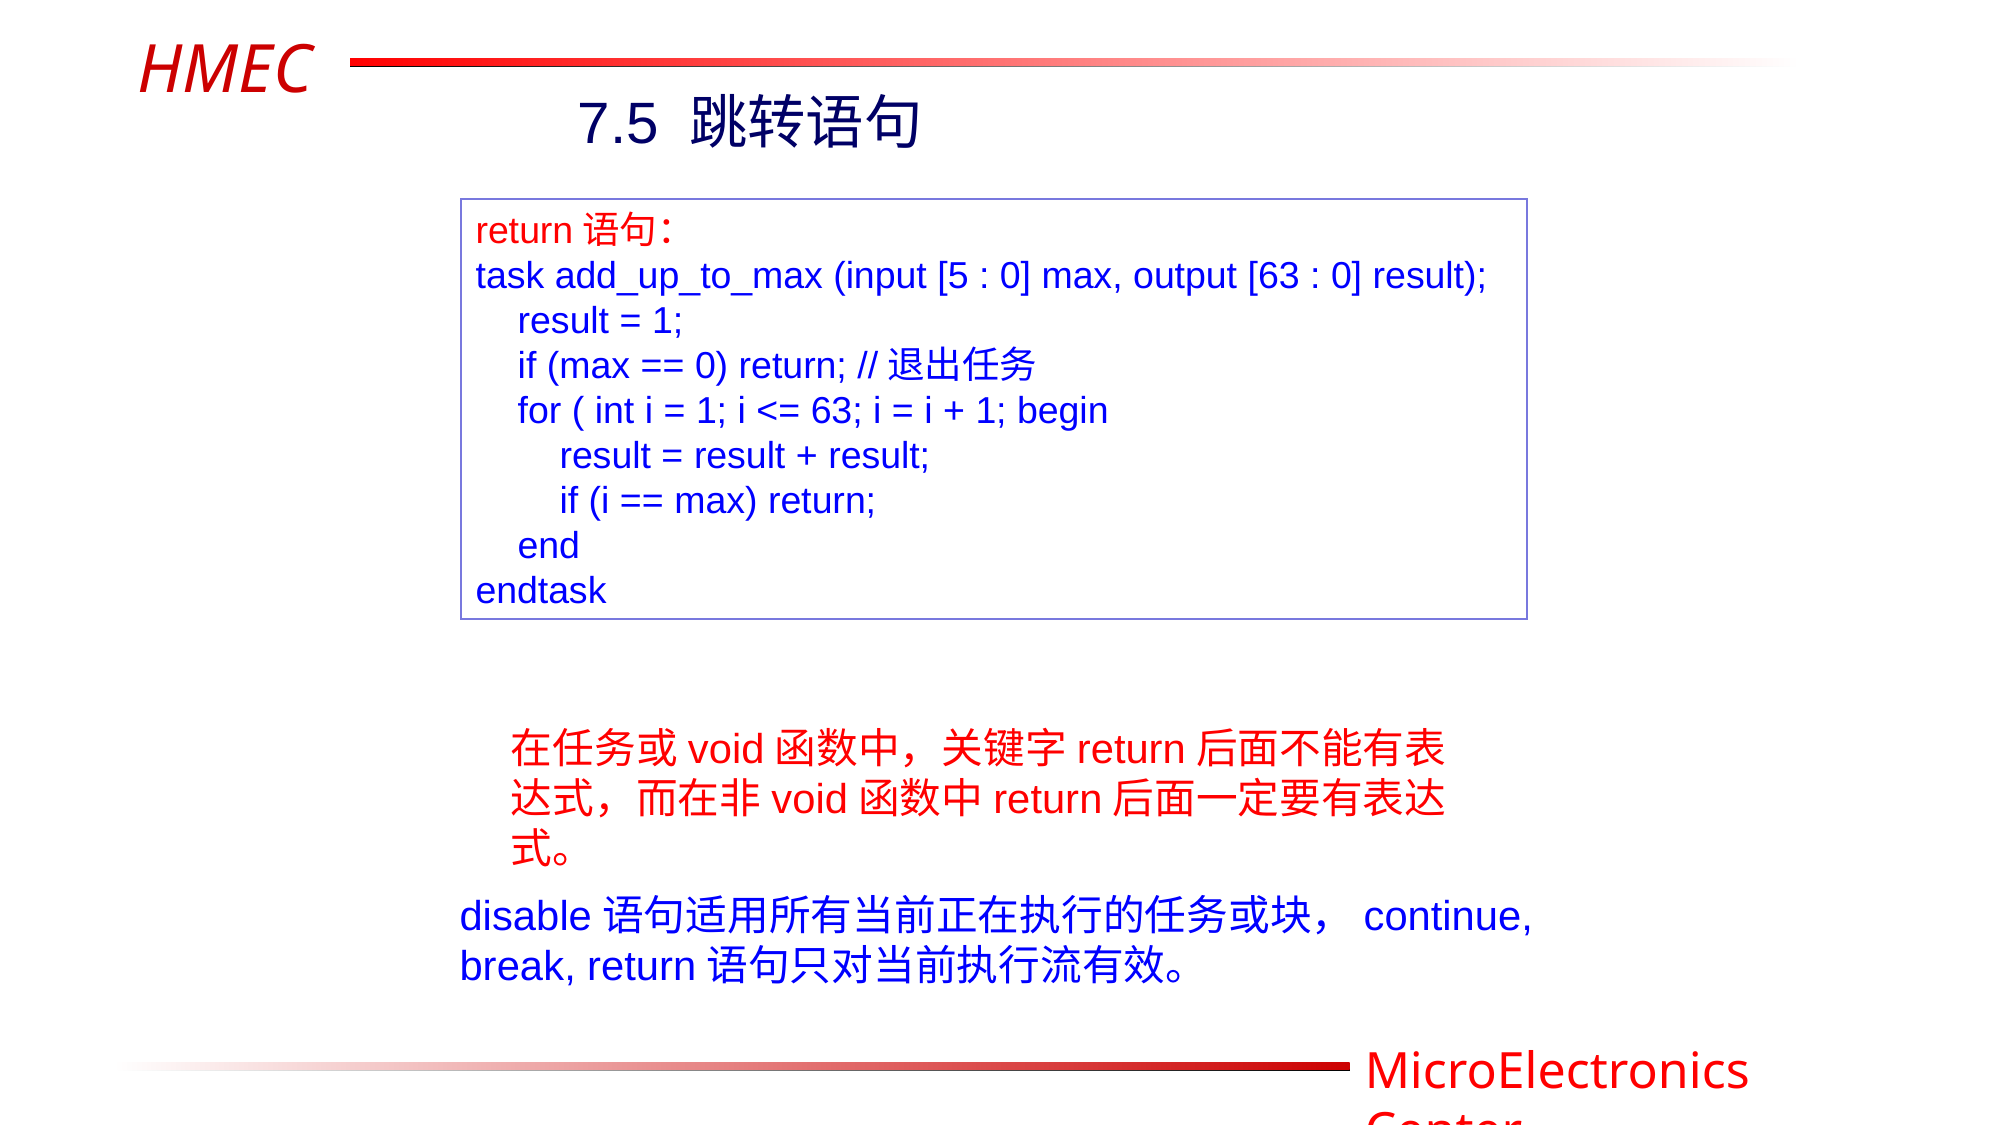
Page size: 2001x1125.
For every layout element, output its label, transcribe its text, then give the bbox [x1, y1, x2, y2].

text_box disable语句适用所有当前正在执行的任务或块，continue, break, return语句只对当前执行流有效。 [444, 881, 1567, 997]
text_box return语句： task add_up_to_max (input [5 : 0] max, output [63 : 0] result); result = 1; if (max == 0) return; //退出任务 for ( int i = 1; i <= 63; i = i + 1; begin result = result + result; if (i == max) return; end endtask [460, 199, 1528, 619]
text_box 在任务或void函数中，关键字return后面不能有表达式，而在非void函数中return后面一定要有表达式。 [496, 714, 1481, 880]
text_box 7.5 跳转语句 [563, 78, 1513, 163]
